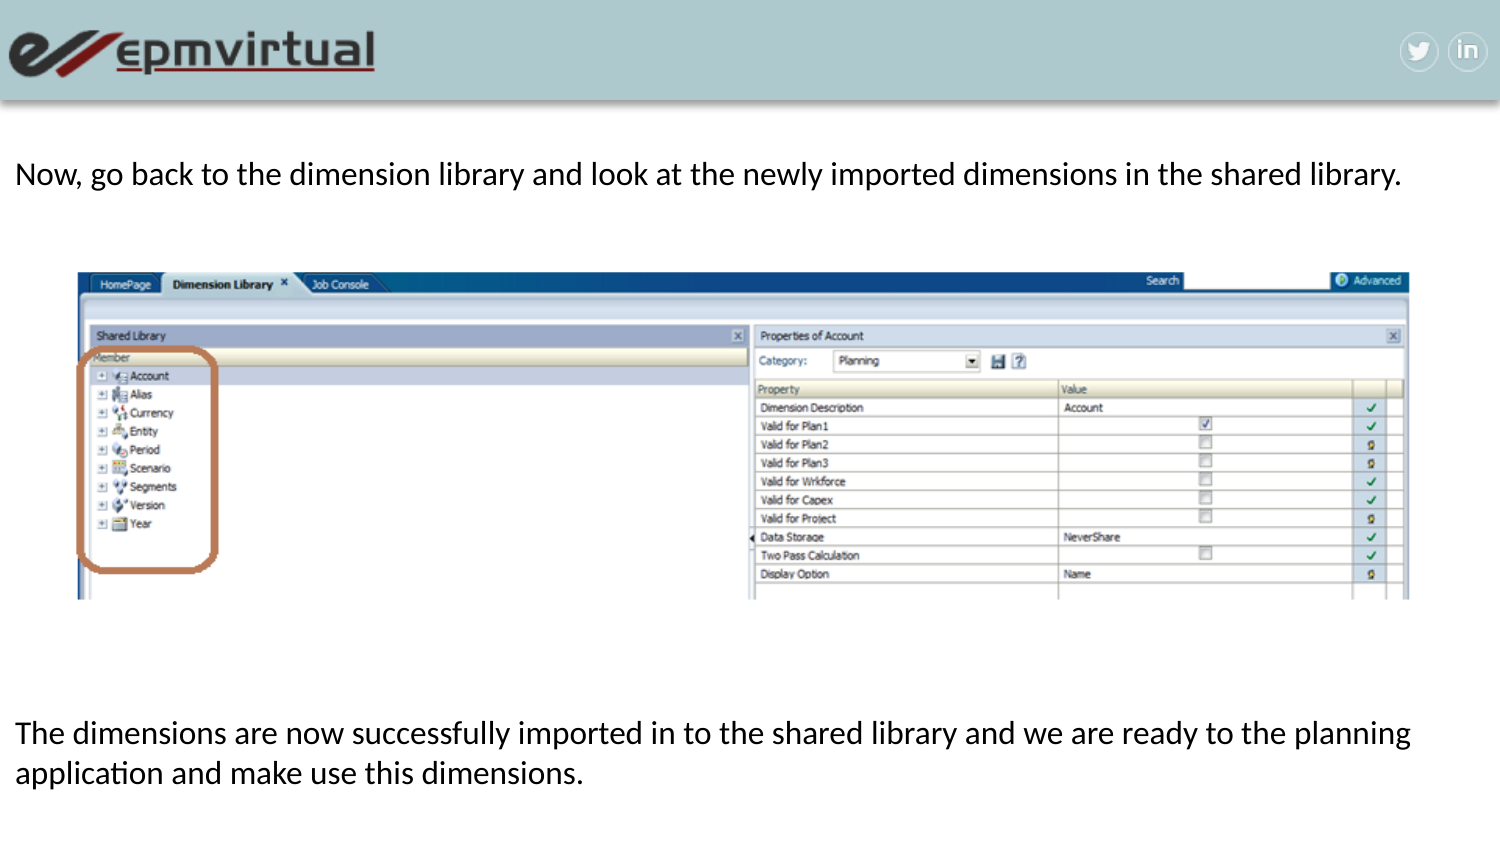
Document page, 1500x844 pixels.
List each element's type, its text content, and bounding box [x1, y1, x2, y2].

list Now, go back to the dimension library and look at the newly imported dimensions in the shared library. The dimensions are now successfully imported in to the shared library and we are ready to the planning application and make use this dimensions. [0, 145, 1500, 844]
picture [0, 0, 1500, 100]
picture [74, 271, 1412, 605]
